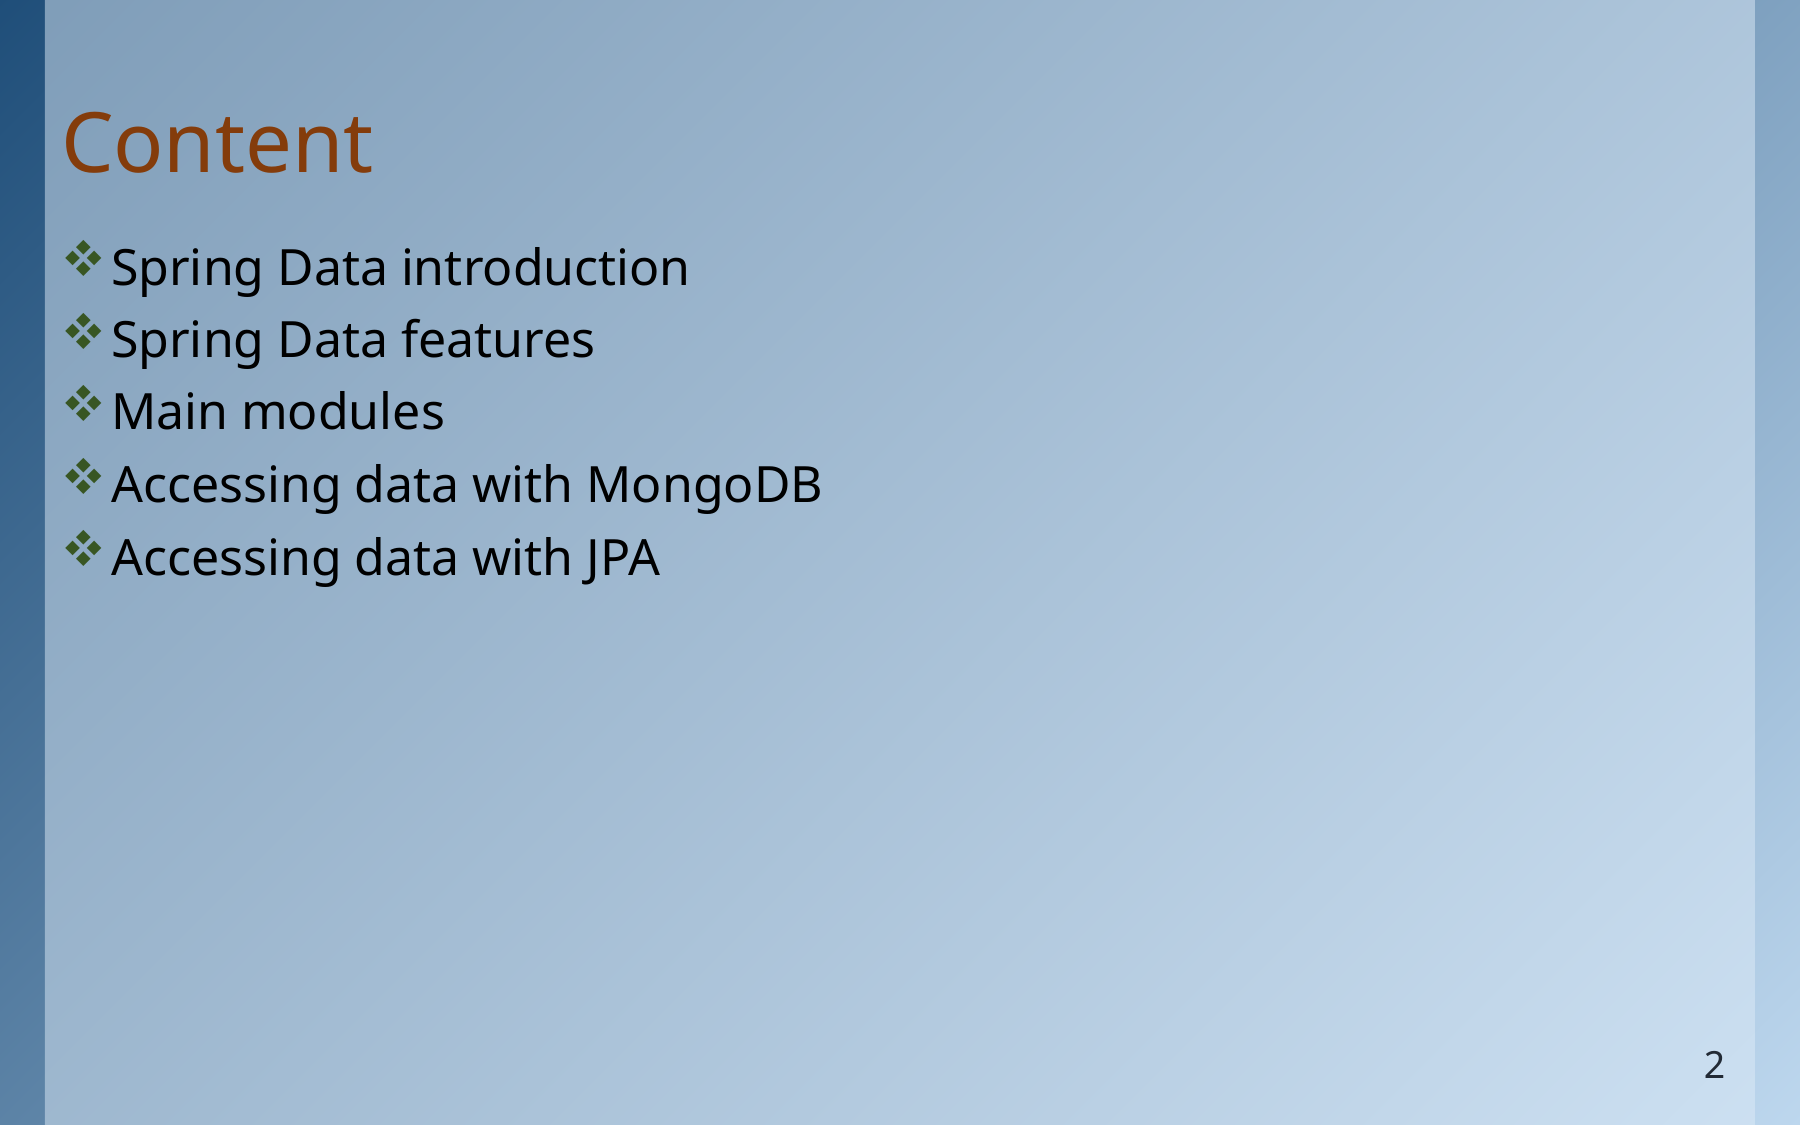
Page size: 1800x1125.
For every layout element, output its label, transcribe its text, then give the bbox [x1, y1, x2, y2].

list Spring Data introduction Spring Data features Main modules Accessing data with MongoDB Accessing data with JPA [40, 224, 1746, 1025]
slide_number 2 [1581, 1050, 1746, 1103]
title Content [40, 12, 1746, 200]
